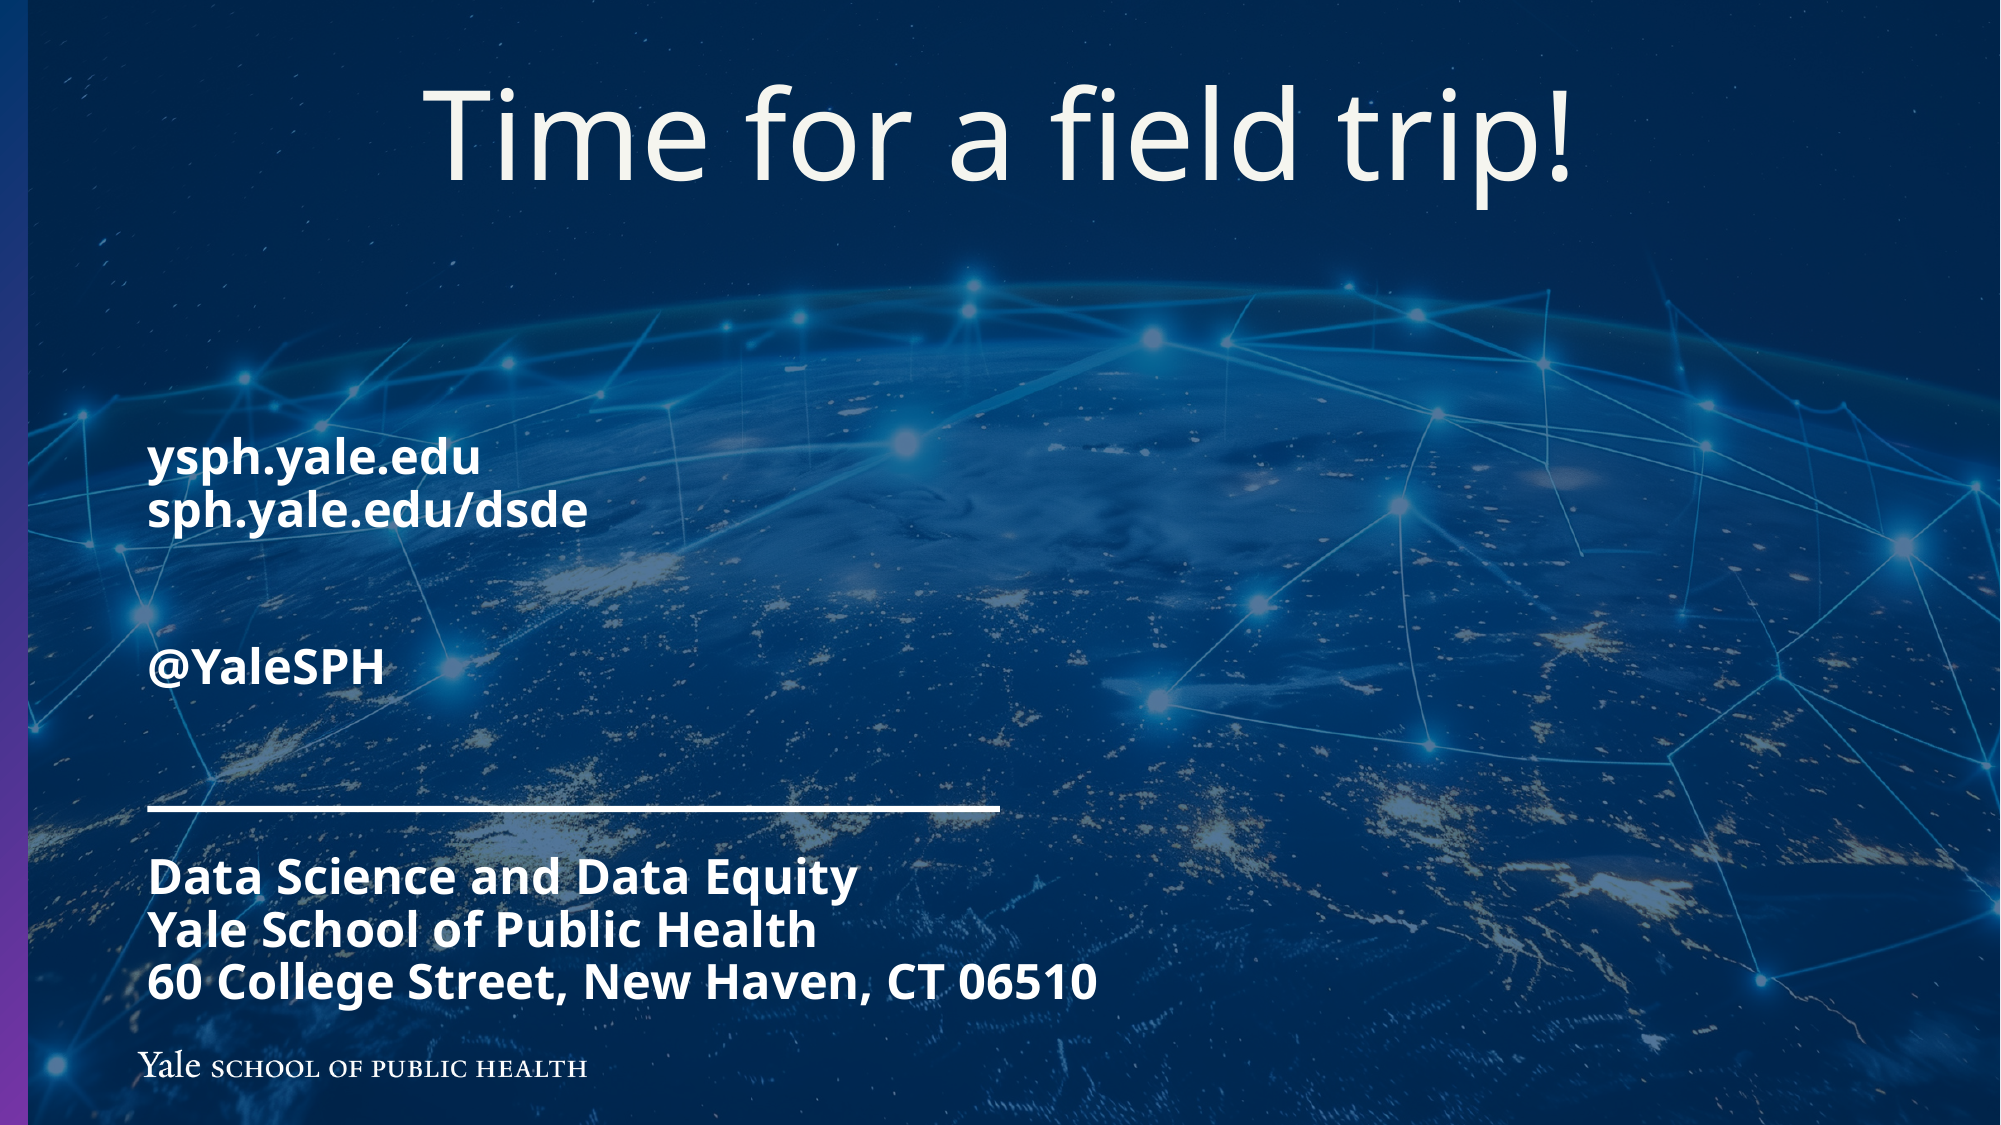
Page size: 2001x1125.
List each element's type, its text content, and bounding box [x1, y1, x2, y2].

list Time for a field trip! [0, 64, 2000, 232]
picture [137, 1042, 588, 1088]
